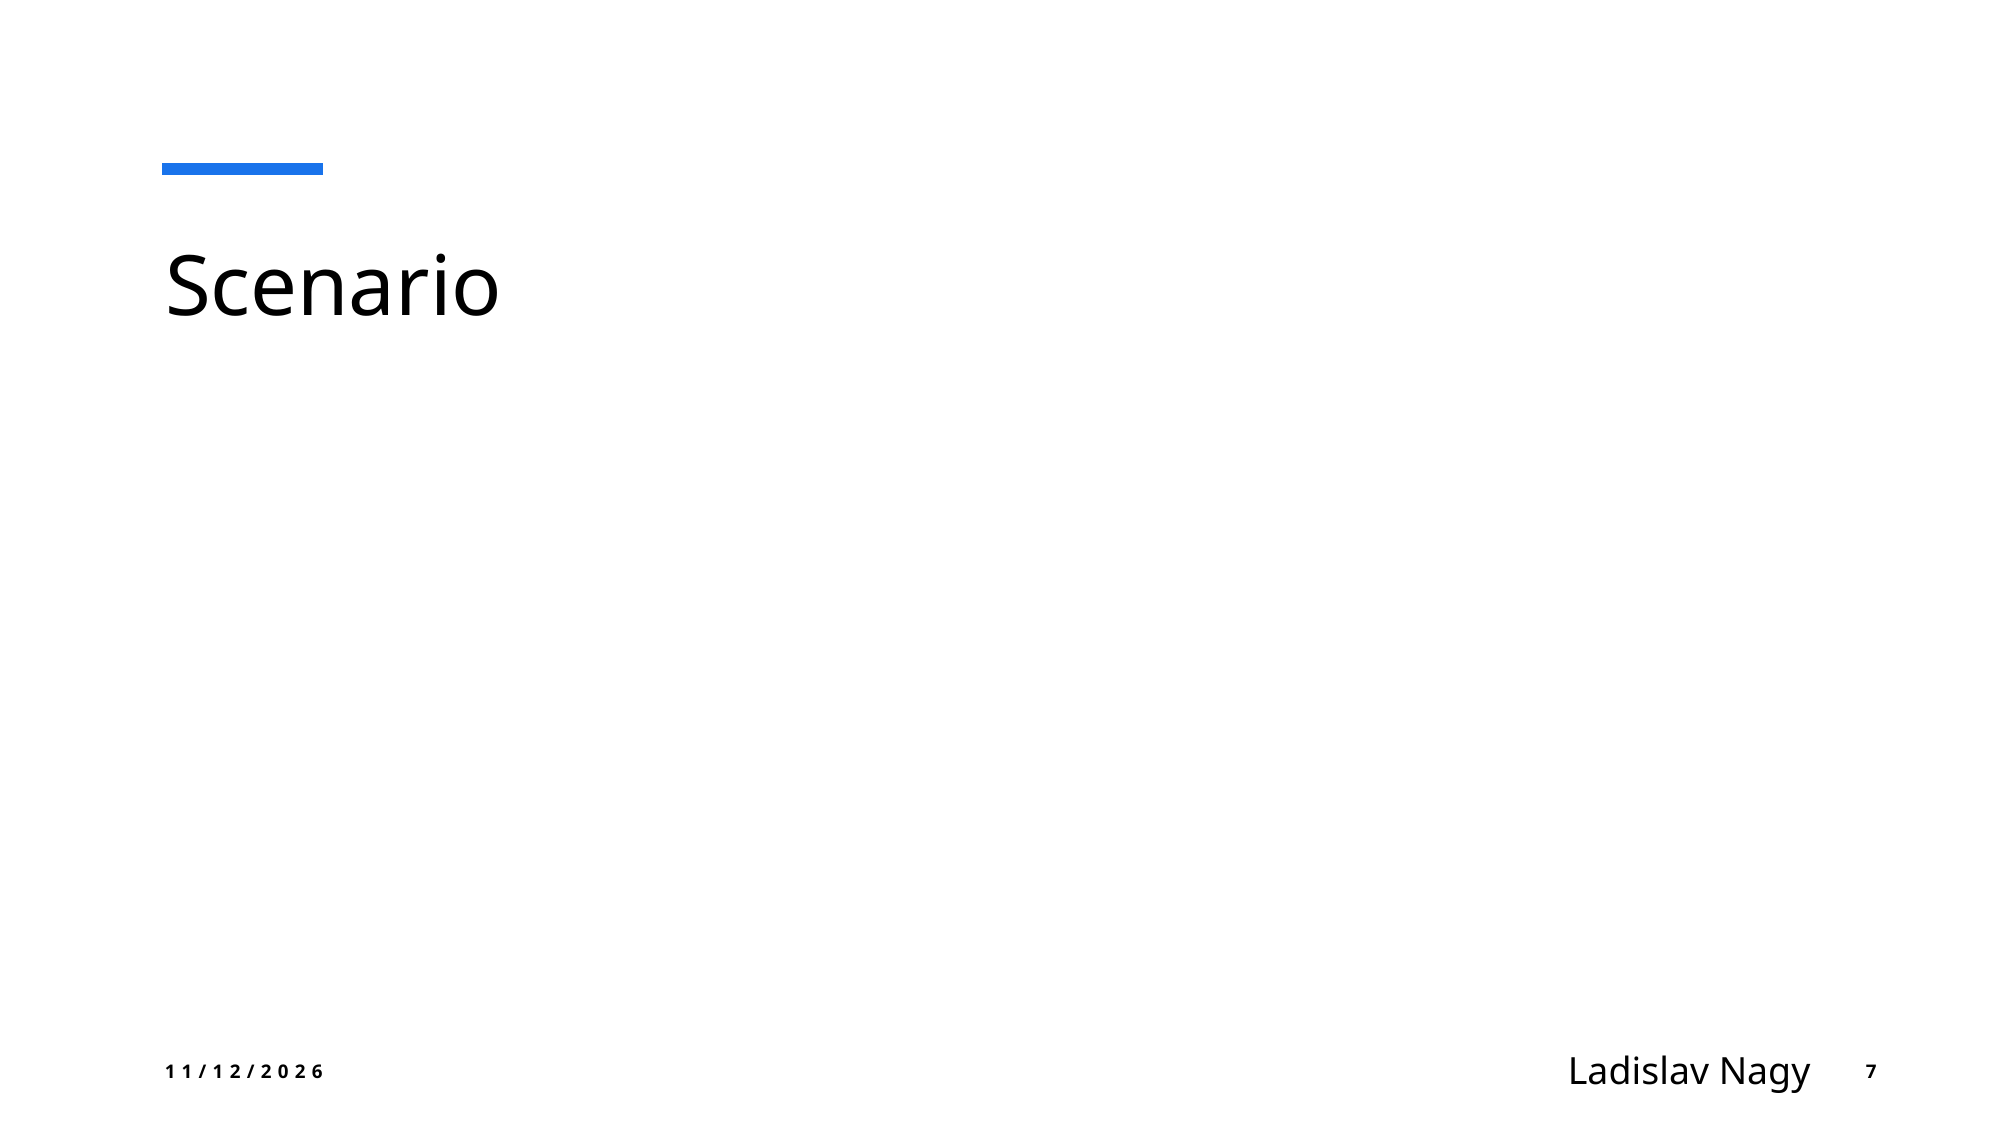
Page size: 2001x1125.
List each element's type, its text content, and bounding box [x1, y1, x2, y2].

text_box Ladislav Nagy [1553, 1039, 1928, 1100]
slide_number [149, 1042, 600, 1103]
footer [1110, 1042, 1772, 1103]
title Scenario [150, 224, 1850, 420]
